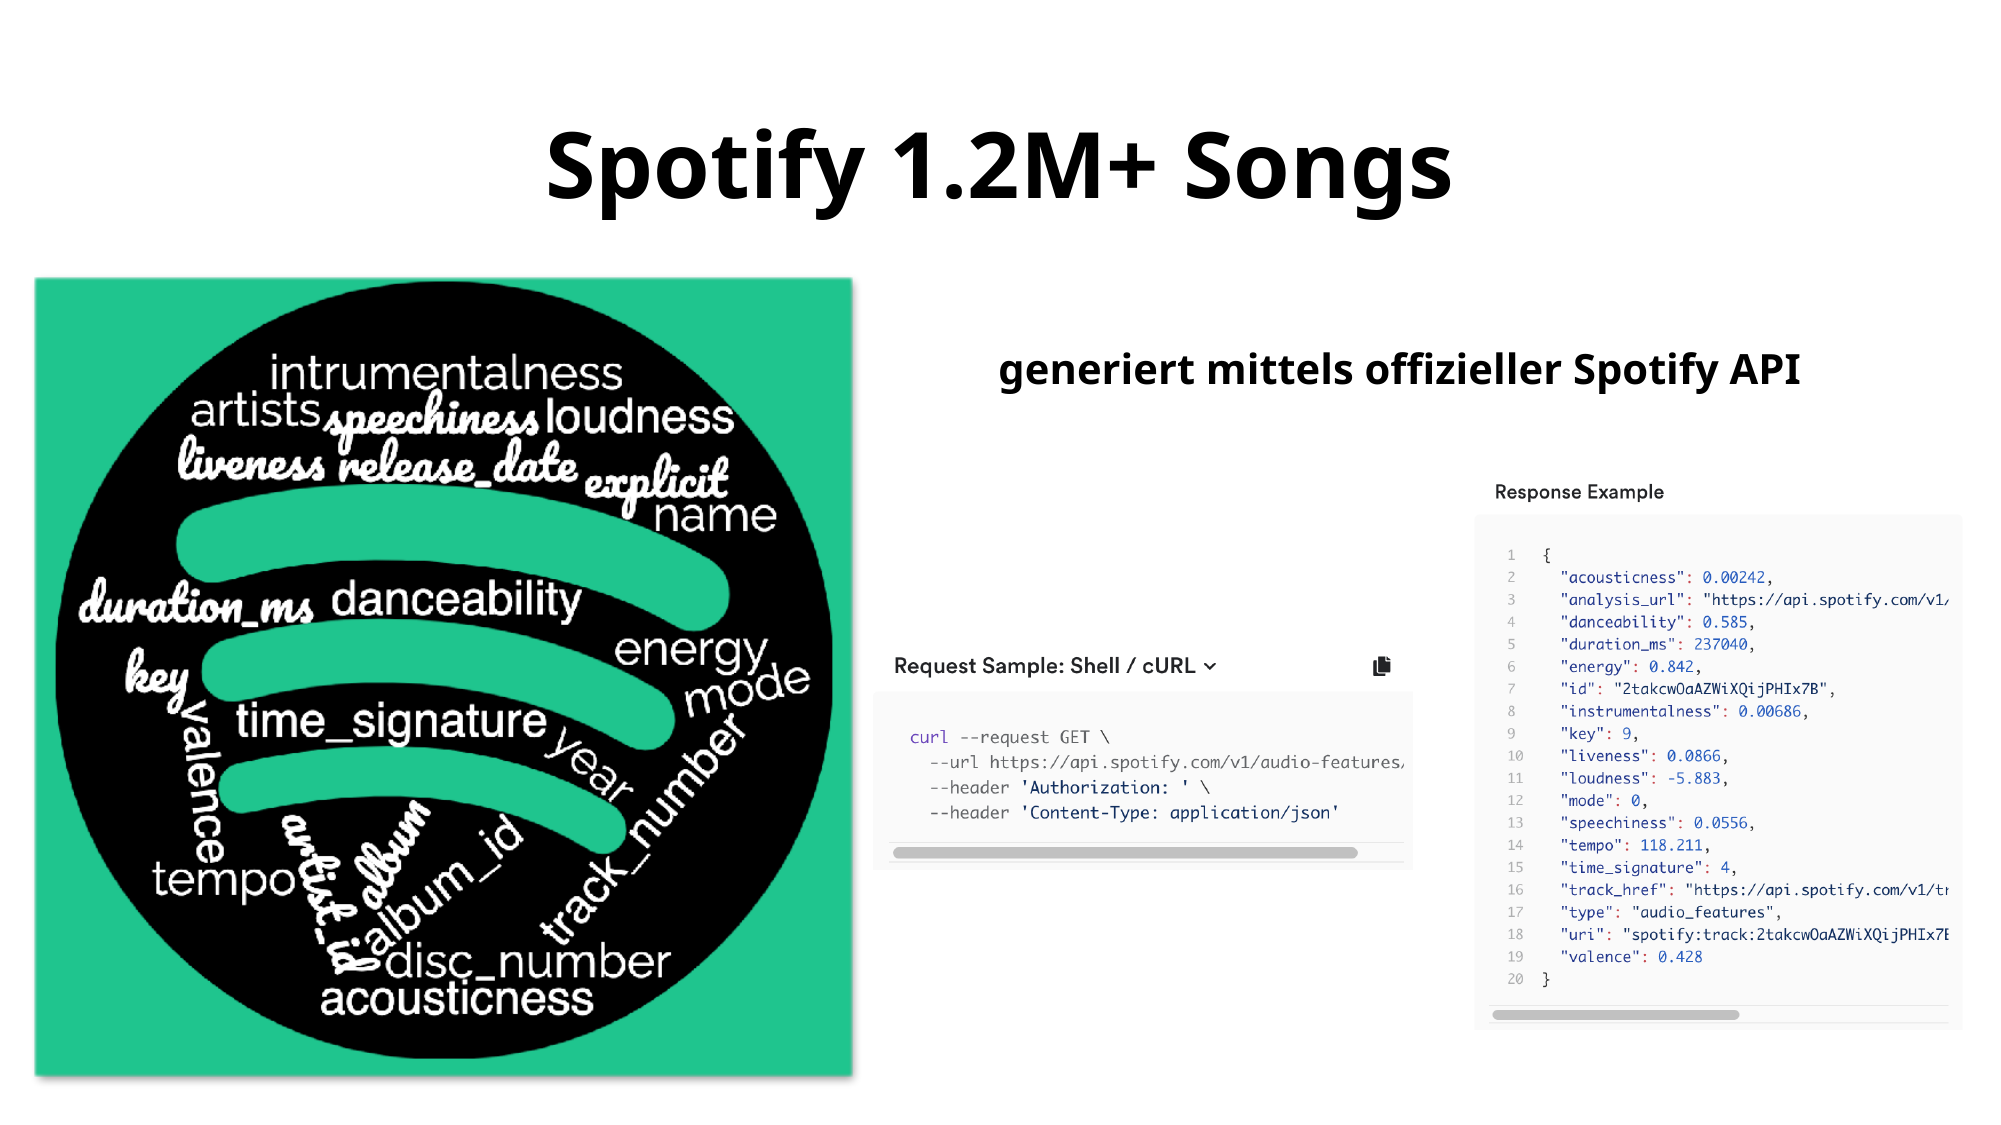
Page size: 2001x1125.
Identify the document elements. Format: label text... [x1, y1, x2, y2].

text_box generiert mittels offizieller Spotify API [983, 341, 1842, 414]
picture [34, 277, 853, 1077]
picture [869, 638, 1413, 870]
picture [1470, 477, 1966, 1031]
title Spotify 1.2M+ Songs [137, 59, 1863, 278]
